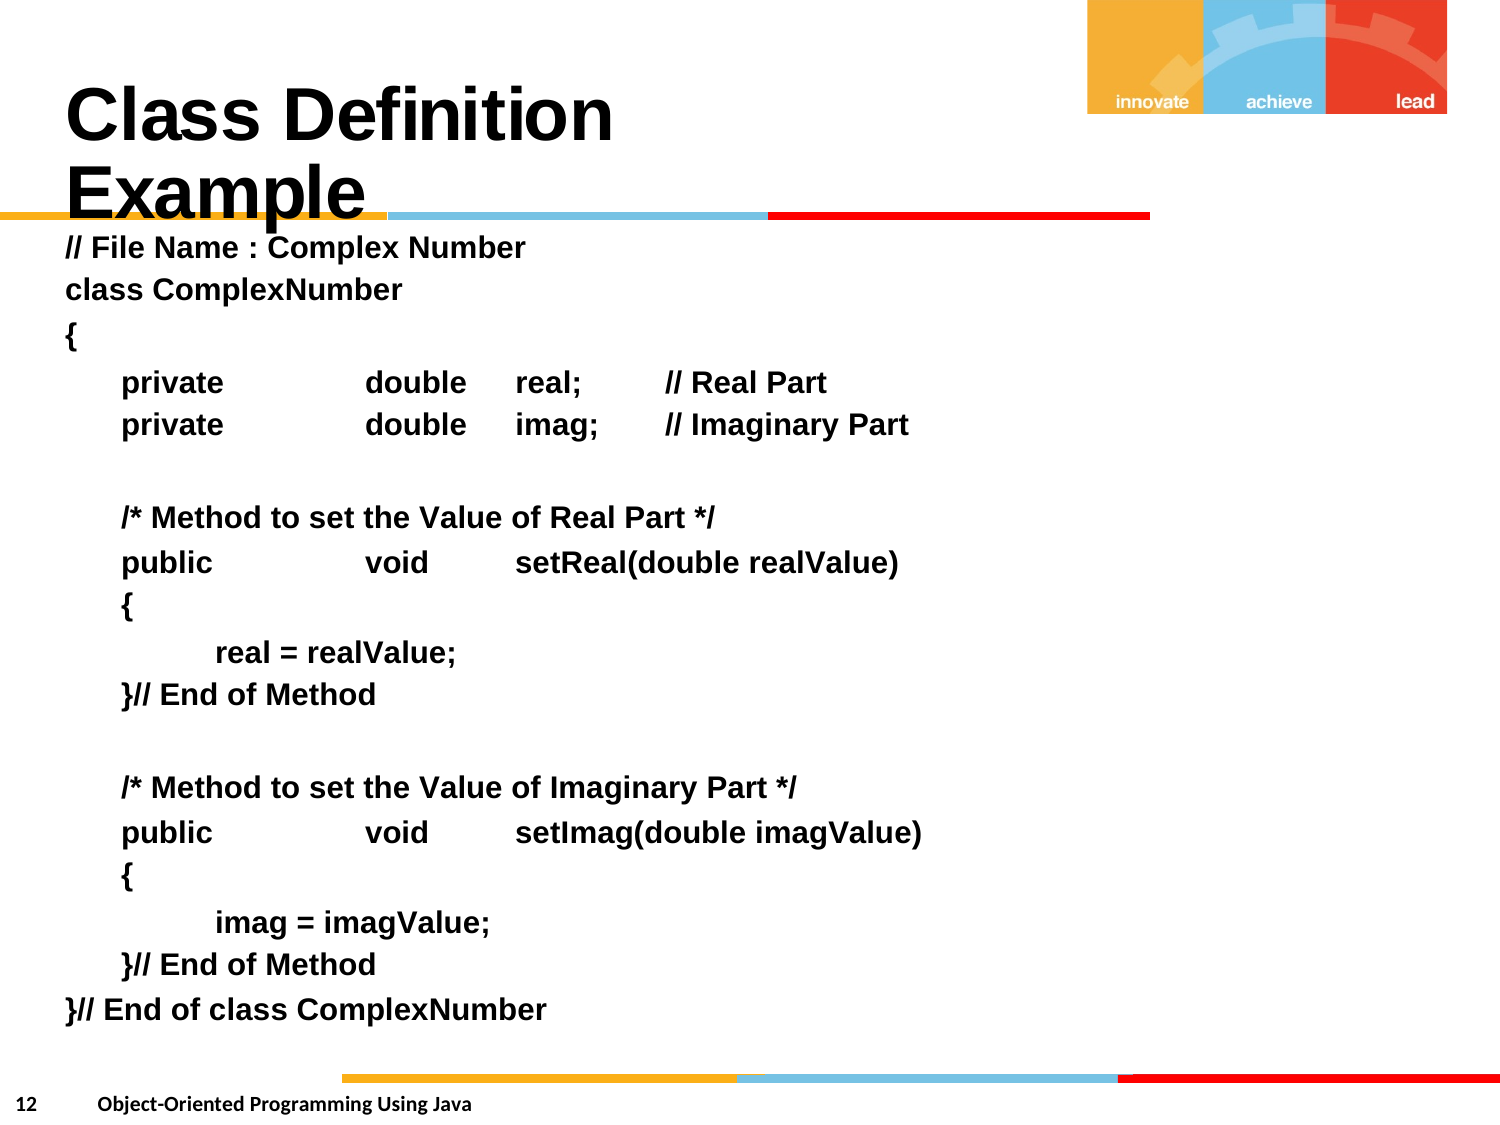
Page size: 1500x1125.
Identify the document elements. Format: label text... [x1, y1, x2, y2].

text_box void [362, 545, 436, 581]
text_box // Real Part // Imaginary Part [663, 365, 915, 446]
text_box Object-Oriented Programming Using Java [95, 1092, 532, 1122]
text_box /* Method to set the Value of Real Part */ [119, 500, 718, 536]
text_box public { [119, 545, 220, 626]
text_box imag = imagValue; }// End of Method }// End of class ComplexNumber [62, 905, 552, 1032]
text_box [1087, 0, 1448, 114]
text_box real = realValue; }// End of Method [119, 635, 462, 717]
text_box double real; double imag; [362, 365, 606, 446]
text_box void [362, 815, 436, 851]
text_box public { [119, 815, 220, 896]
text_box private private [119, 365, 230, 446]
text_box /* Method to set the Value of Imaginary Part */ [119, 770, 800, 806]
text_box setImag(double imagValue) [513, 815, 927, 851]
text_box setReal(double realValue) [512, 545, 903, 581]
text_box Class Definition Example [62, 76, 902, 156]
text_box // File Name : Complex Number class ComplexNumber { [62, 230, 532, 356]
text_box 12 [12, 1092, 47, 1122]
